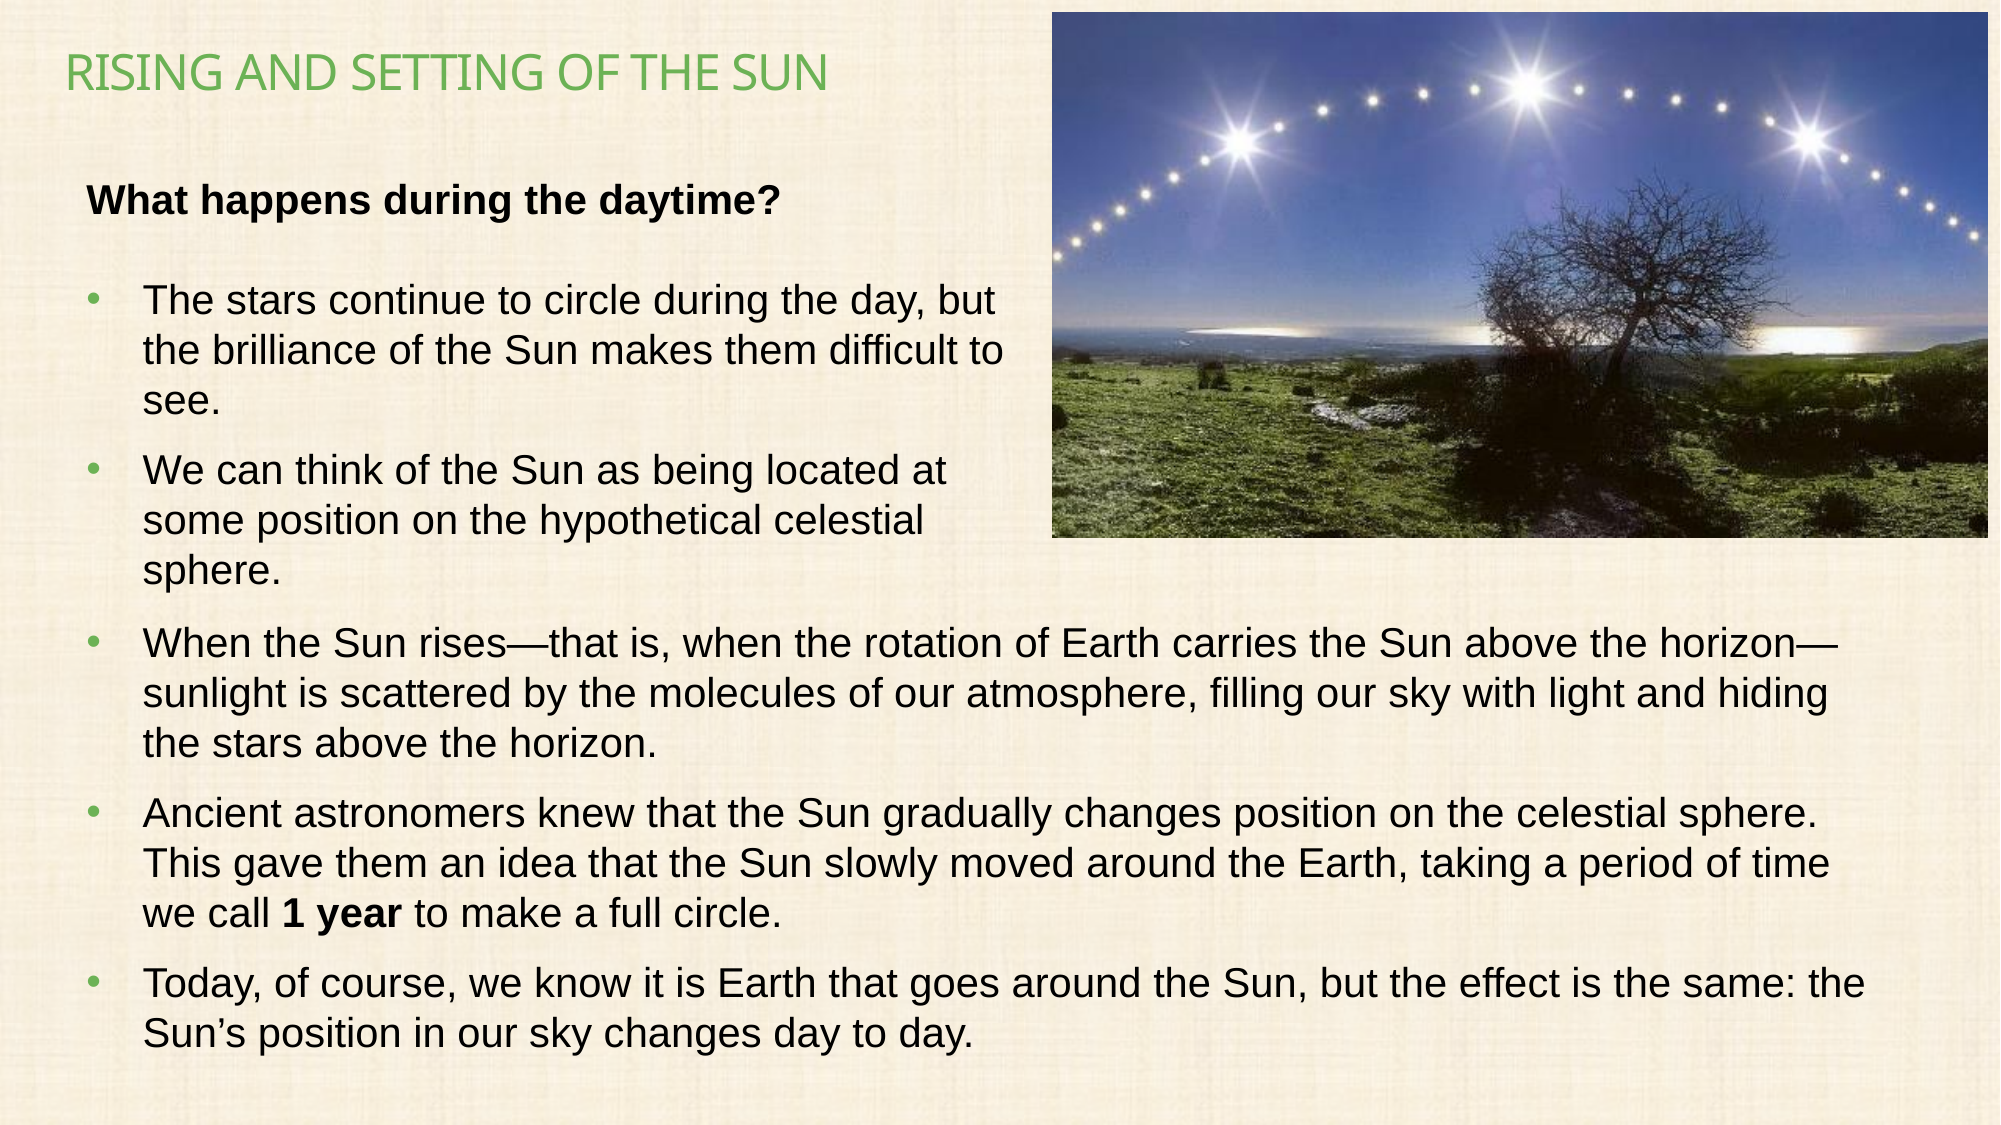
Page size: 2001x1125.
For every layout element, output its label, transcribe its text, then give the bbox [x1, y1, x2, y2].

text_box When the Sun rises—that is, when the rotation of Earth carries the Sun above the horizon—sunlight is scattered by the molecules of our atmosphere, filling our sky with light and hiding the stars above the horizon. Ancient astronomers knew that the Sun gradually changes position on the celestial sphere. This gave them an idea that the Sun slowly moved around the Earth, taking a period of time we call 1 year to make a full circle. Today, of course, we know it is Earth that goes around the Sun, but the effect is the same: the Sun’s position in our sky changes day to day. [71, 608, 1898, 1064]
text_box What happens during the daytime? The stars continue to circle during the day, but the brilliance of the Sun makes them difficult to see. We can think of the Sun as being located at some position on the hypothetical celestial sphere. [71, 165, 1053, 601]
title Rising and setting of the sun [49, 0, 1015, 109]
picture [1052, 11, 1989, 539]
